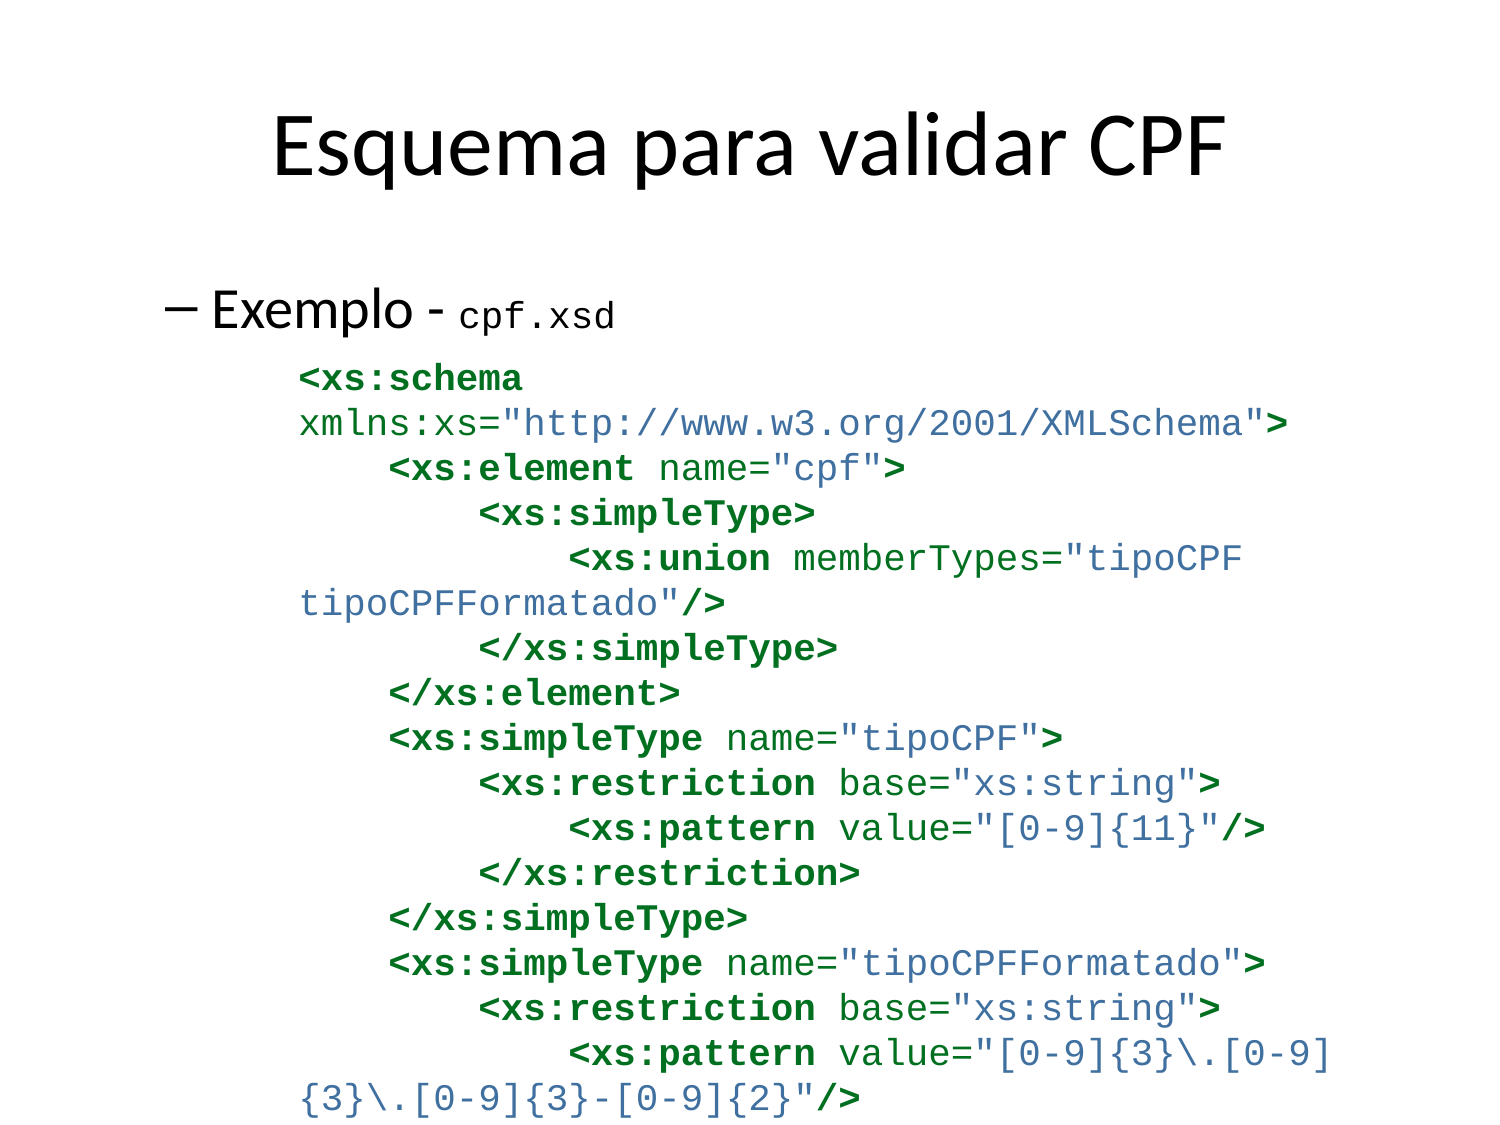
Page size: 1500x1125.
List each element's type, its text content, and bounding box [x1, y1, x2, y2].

title Esquema para validar CPF [75, 45, 1425, 233]
list Exemplo - cpf.xsd <xs:schema xmlns:xs="http://www.w3.org/2001/XMLSchema"> <xs:element name="cpf"> <xs:simpleType> <xs:union memberTypes="tipoCPF tipoCPFFormatado"/> </xs:simpleType> </xs:element> <xs:simpleType name="tipoCPF"> <xs:restriction base="xs:string"> <xs:pattern value="[0-9]{11}"/> </xs:restriction> </xs:simpleType> <xs:simpleType name="tipoCPFFormatado"> <xs:restriction base="xs:string"> <xs:pattern value="[0-9]{3}\.[0-9]{3}\.[0-9]{3}-[0-9]{2}"/> </xs:restriction> </xs:simpleType> </xs:schema> [75, 262, 1425, 1005]
